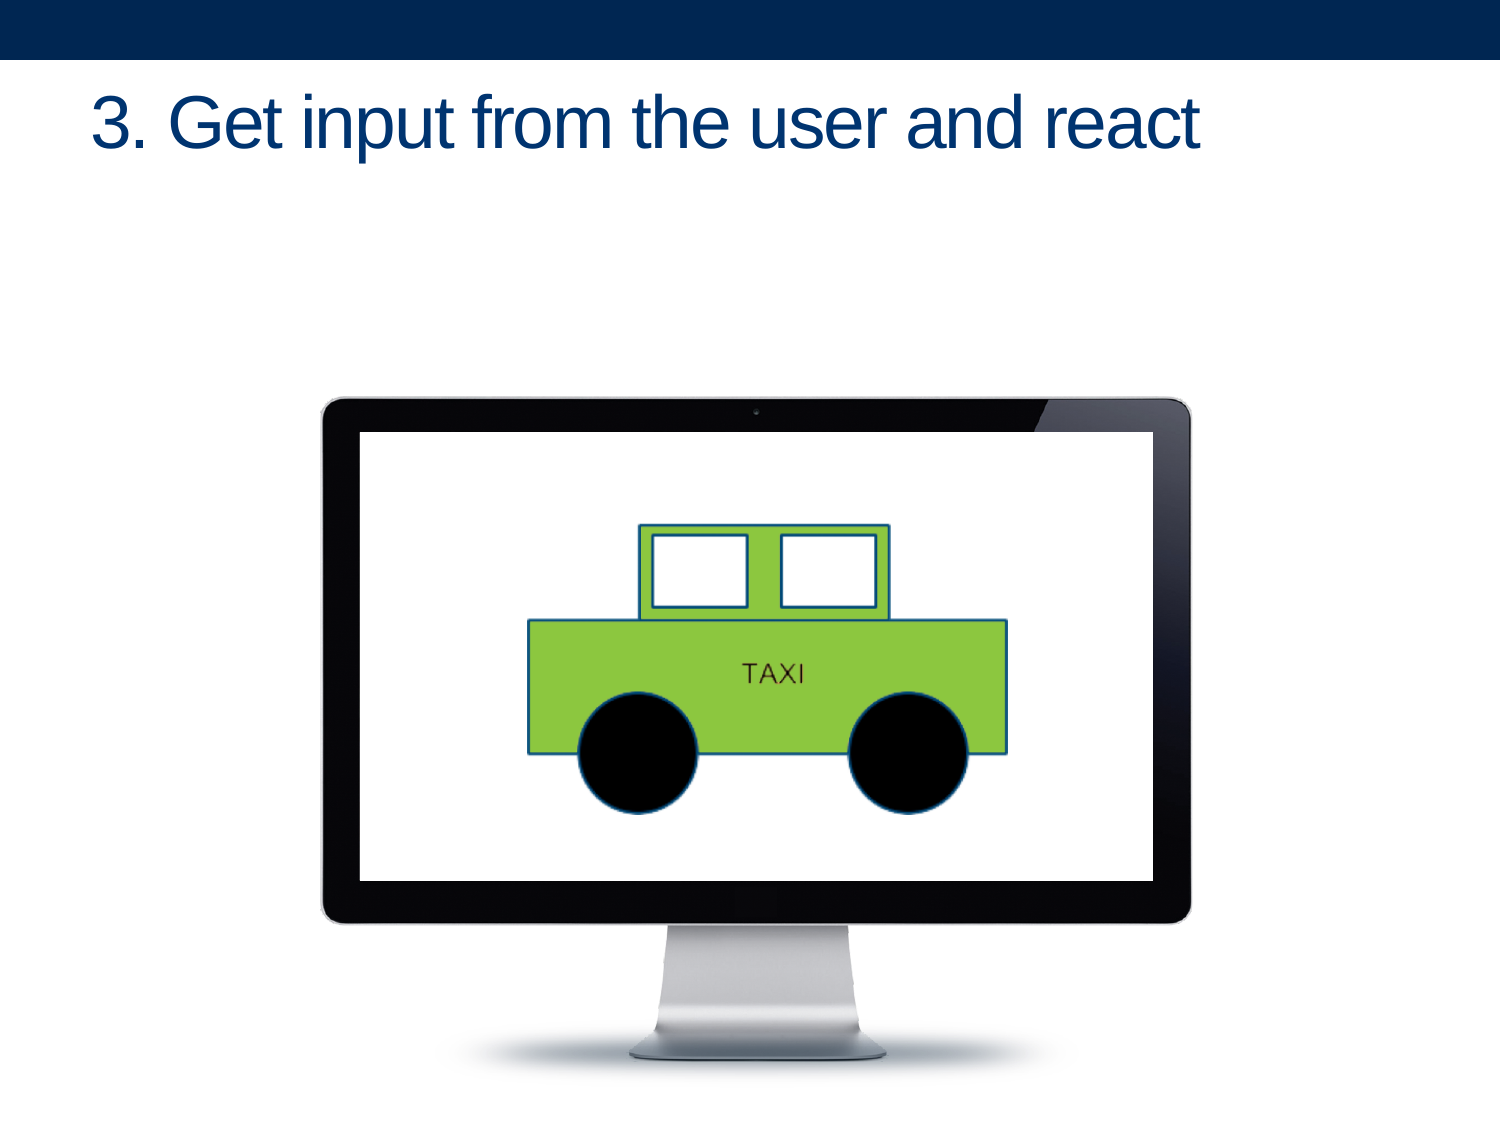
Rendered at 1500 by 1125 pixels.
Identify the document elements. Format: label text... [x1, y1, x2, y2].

title 3. Get input from the user and react [75, 37, 1425, 200]
picture [286, 396, 1226, 1088]
